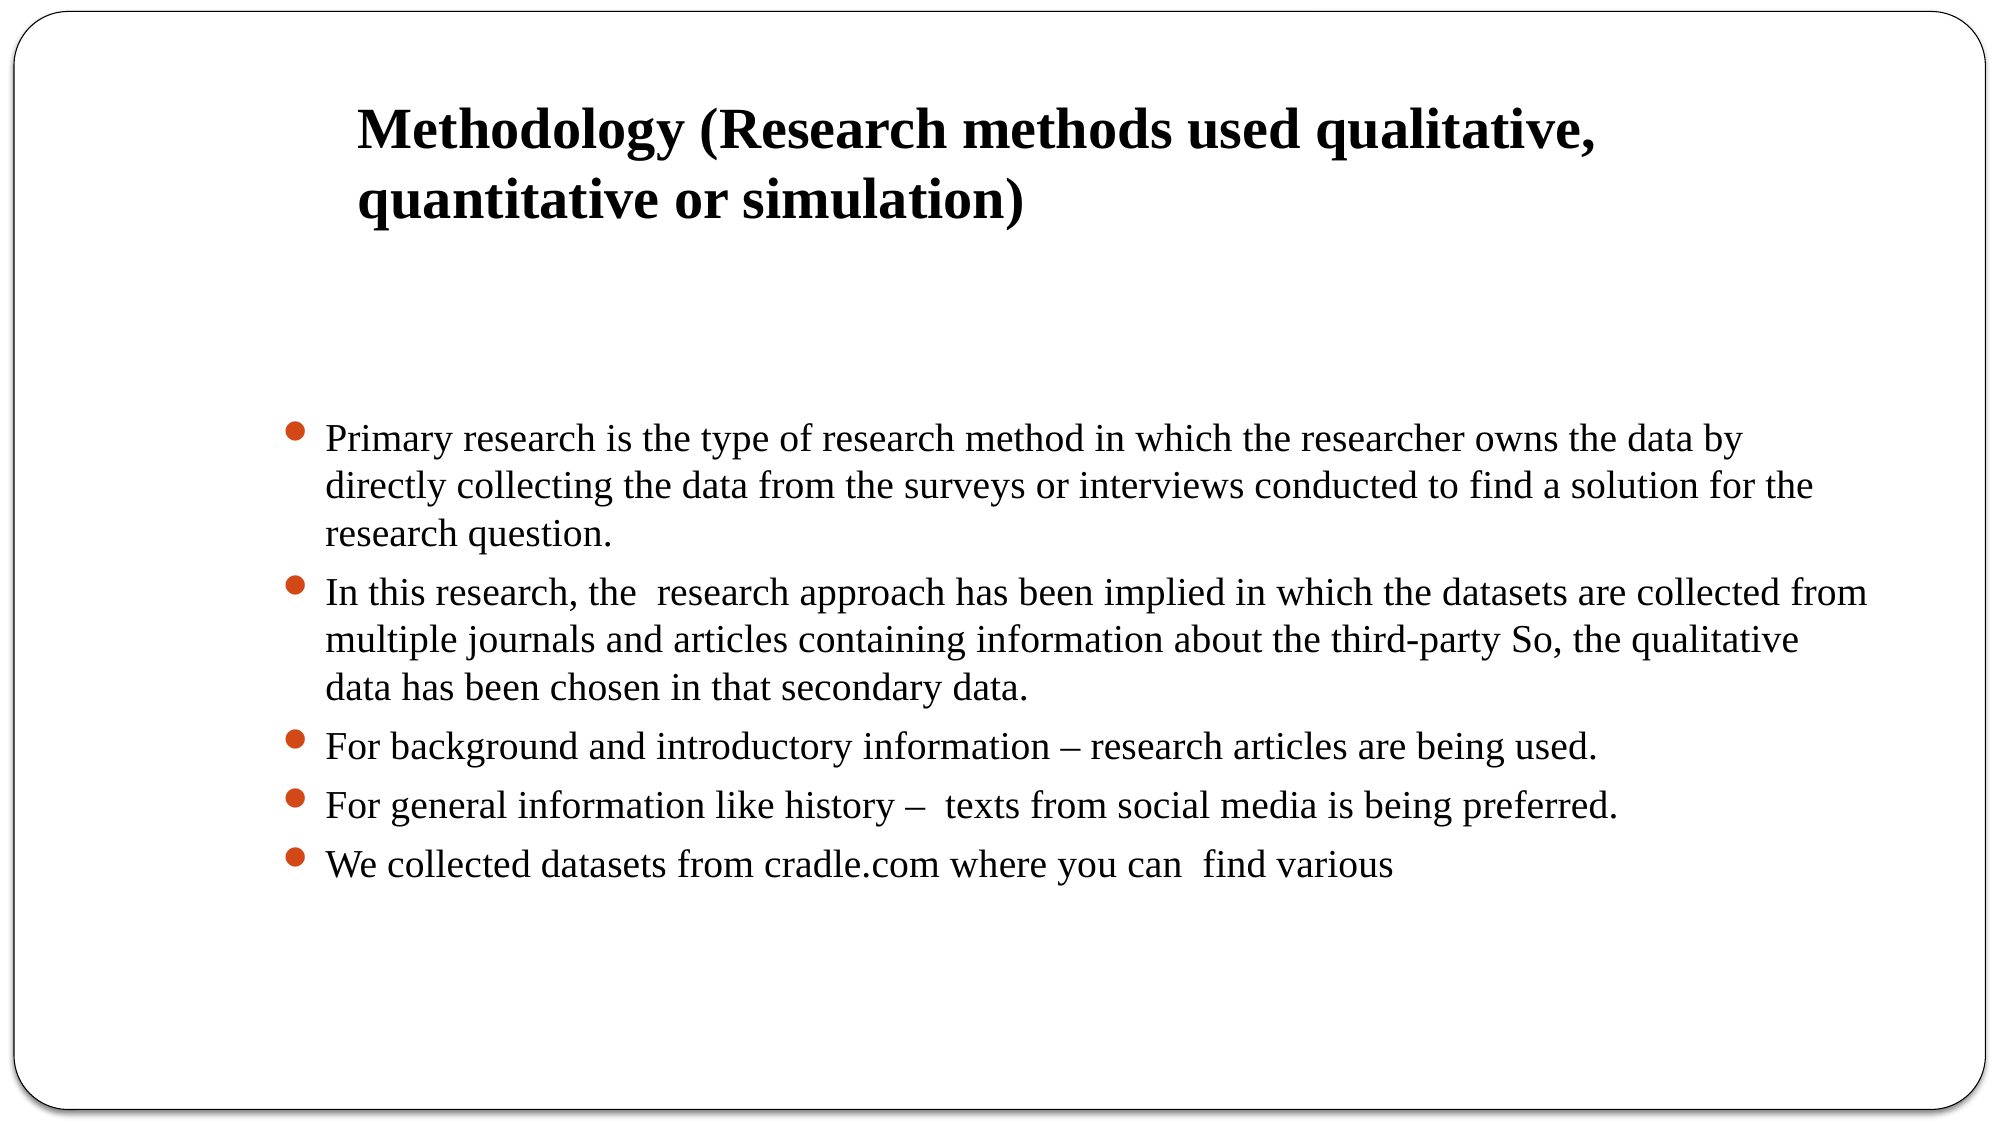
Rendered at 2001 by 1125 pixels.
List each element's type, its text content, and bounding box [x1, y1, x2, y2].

list Primary research is the type of research method in which the researcher owns the data by directly collecting the data from the surveys or interviews conducted to find a solution for the research question. In this research, the research approach has been implied in which the datasets are collected from multiple journals and articles containing information about the third-party So, the qualitative data has been chosen in that secondary data. For background and introductory information – research articles are being used. For general information like history – texts from social media is being preferred. We collected datasets from cradle.com where you can find various [268, 350, 1888, 970]
title Methodology (Research methods used qualitative, quantitative or simulation) [343, 98, 1684, 229]
